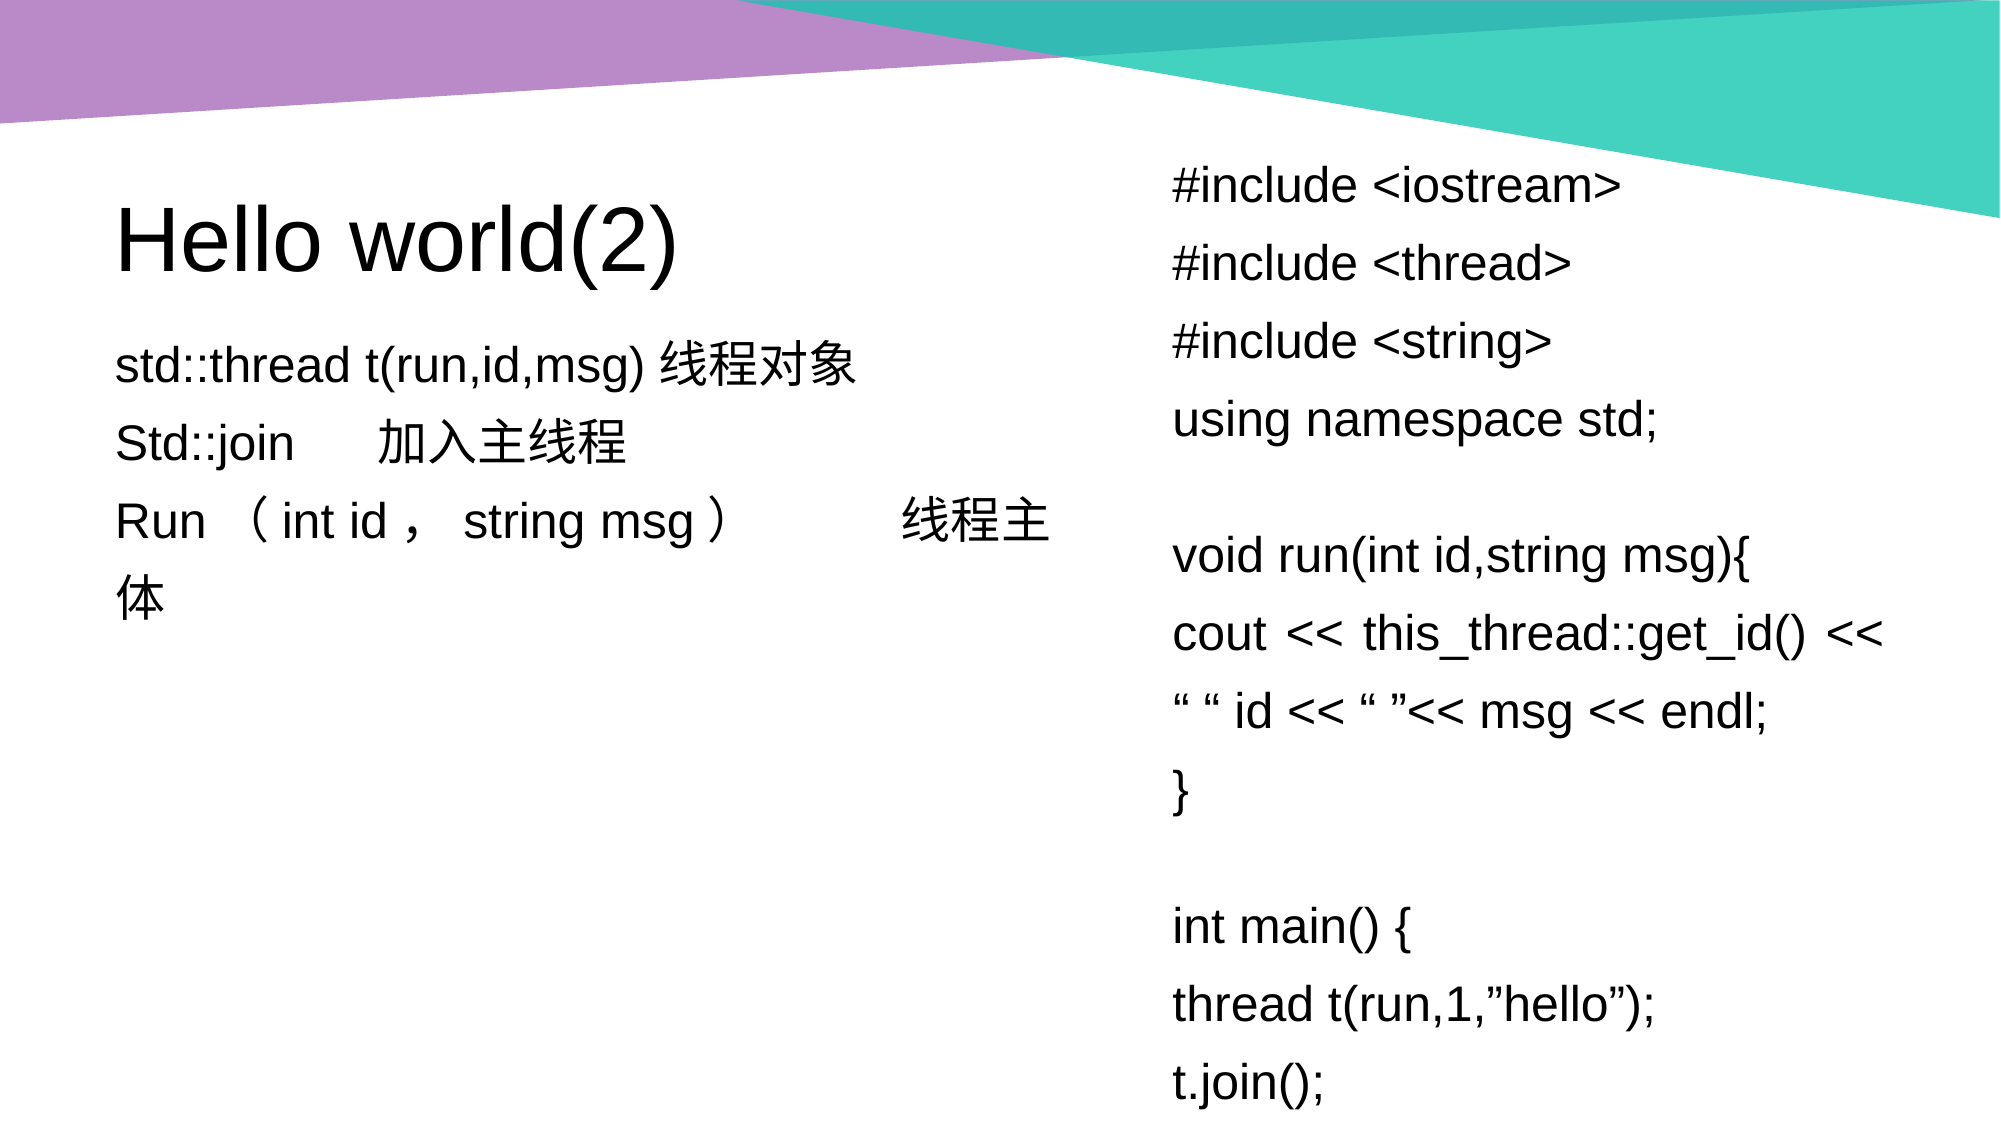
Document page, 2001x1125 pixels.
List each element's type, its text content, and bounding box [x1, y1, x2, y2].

text_box [99, 323, 1900, 1059]
text_box #include <iostream> #include <thread> #include <string> using namespace std; void run(int id,string msg){ cout << this_thread::get_id() << “ “ id << “ ”<< msg << endl; } int main() { thread t(run,1,”hello”); t.join(); } [1157, 127, 1900, 862]
text_box Hello world(2) [99, 172, 1157, 298]
text_box std::thread t(run,id,msg)线程对象 Std::join 加入主线程 Run（int id，string msg） 线程主体 [99, 307, 1067, 1042]
